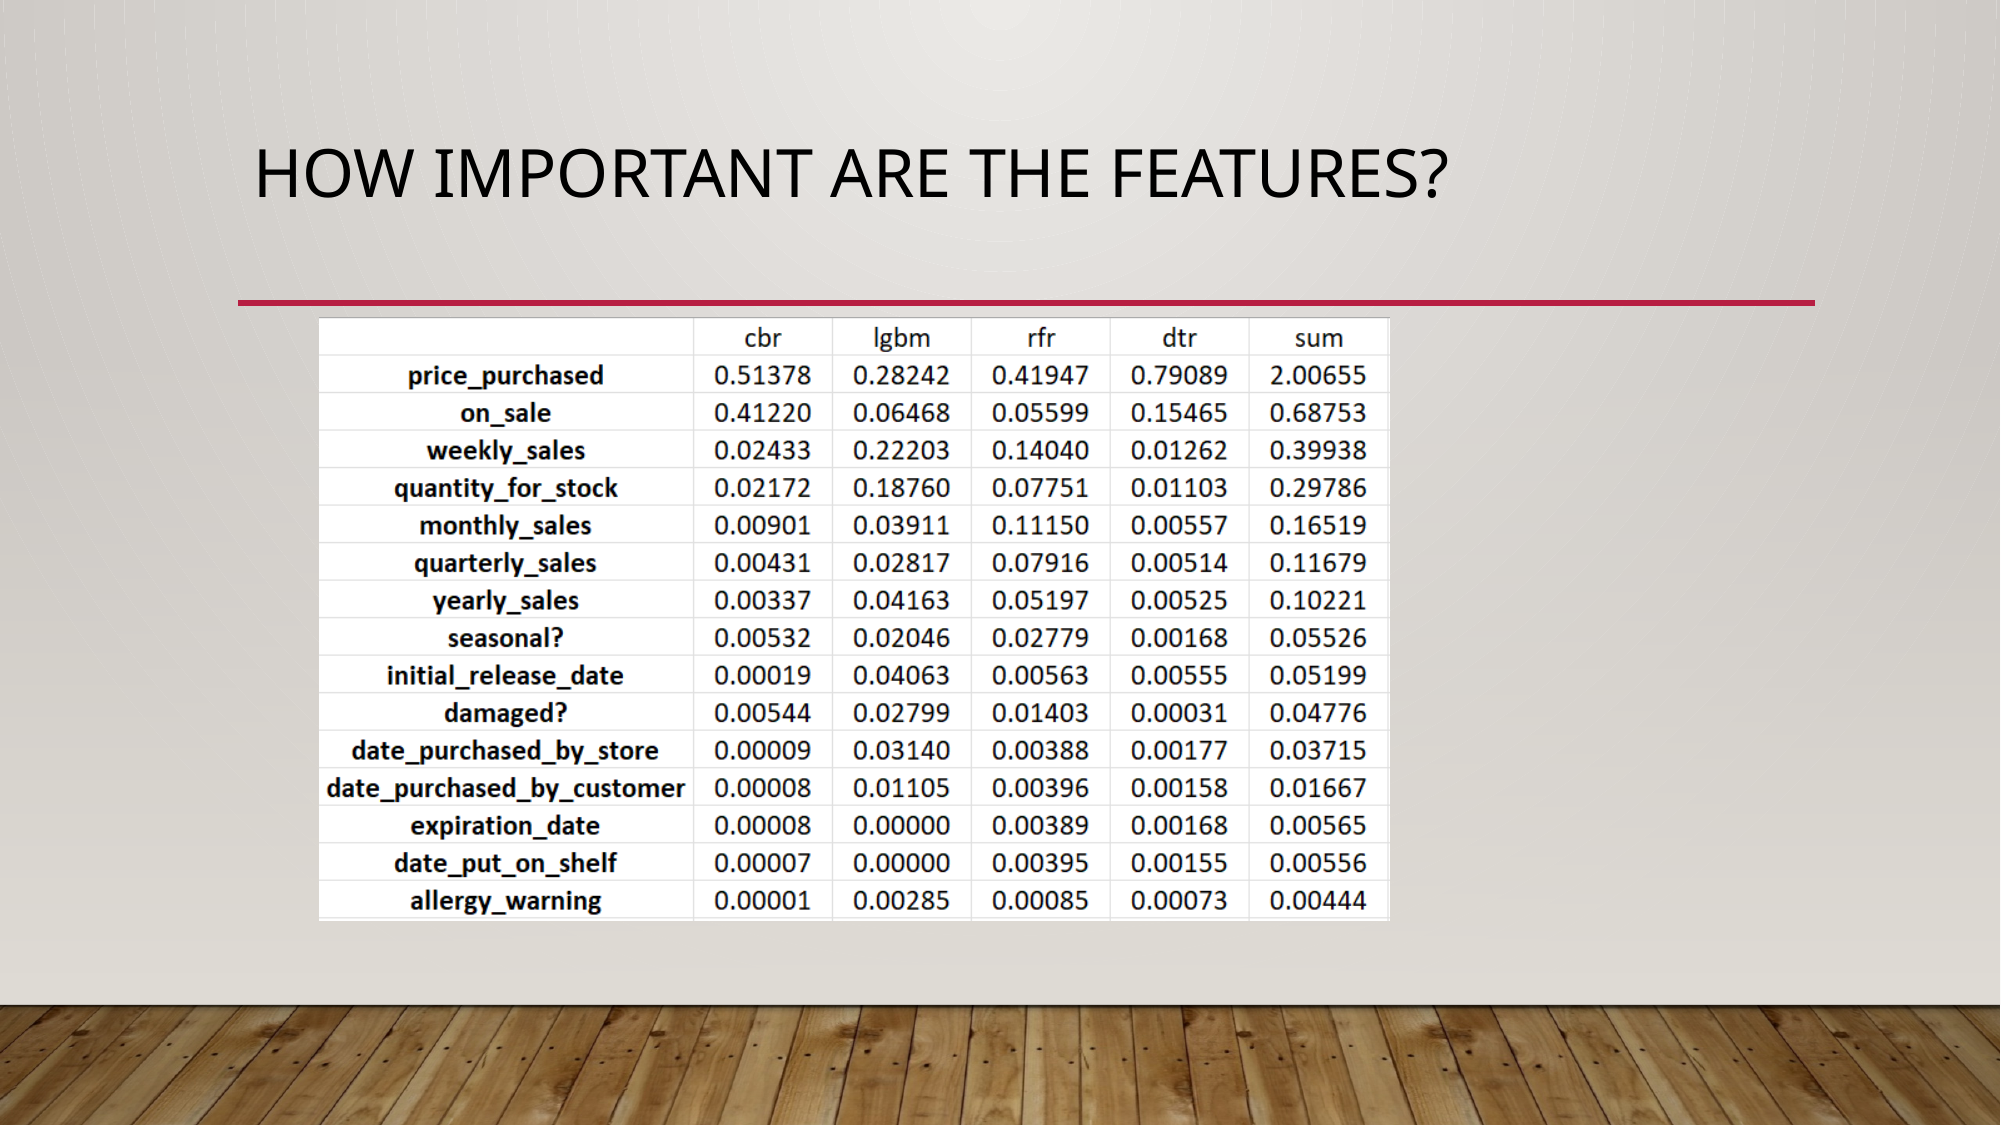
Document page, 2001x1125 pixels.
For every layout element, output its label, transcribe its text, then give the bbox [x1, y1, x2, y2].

picture [319, 316, 1390, 922]
picture [0, 1005, 2000, 1125]
title How Important are the features? [238, 131, 1814, 305]
